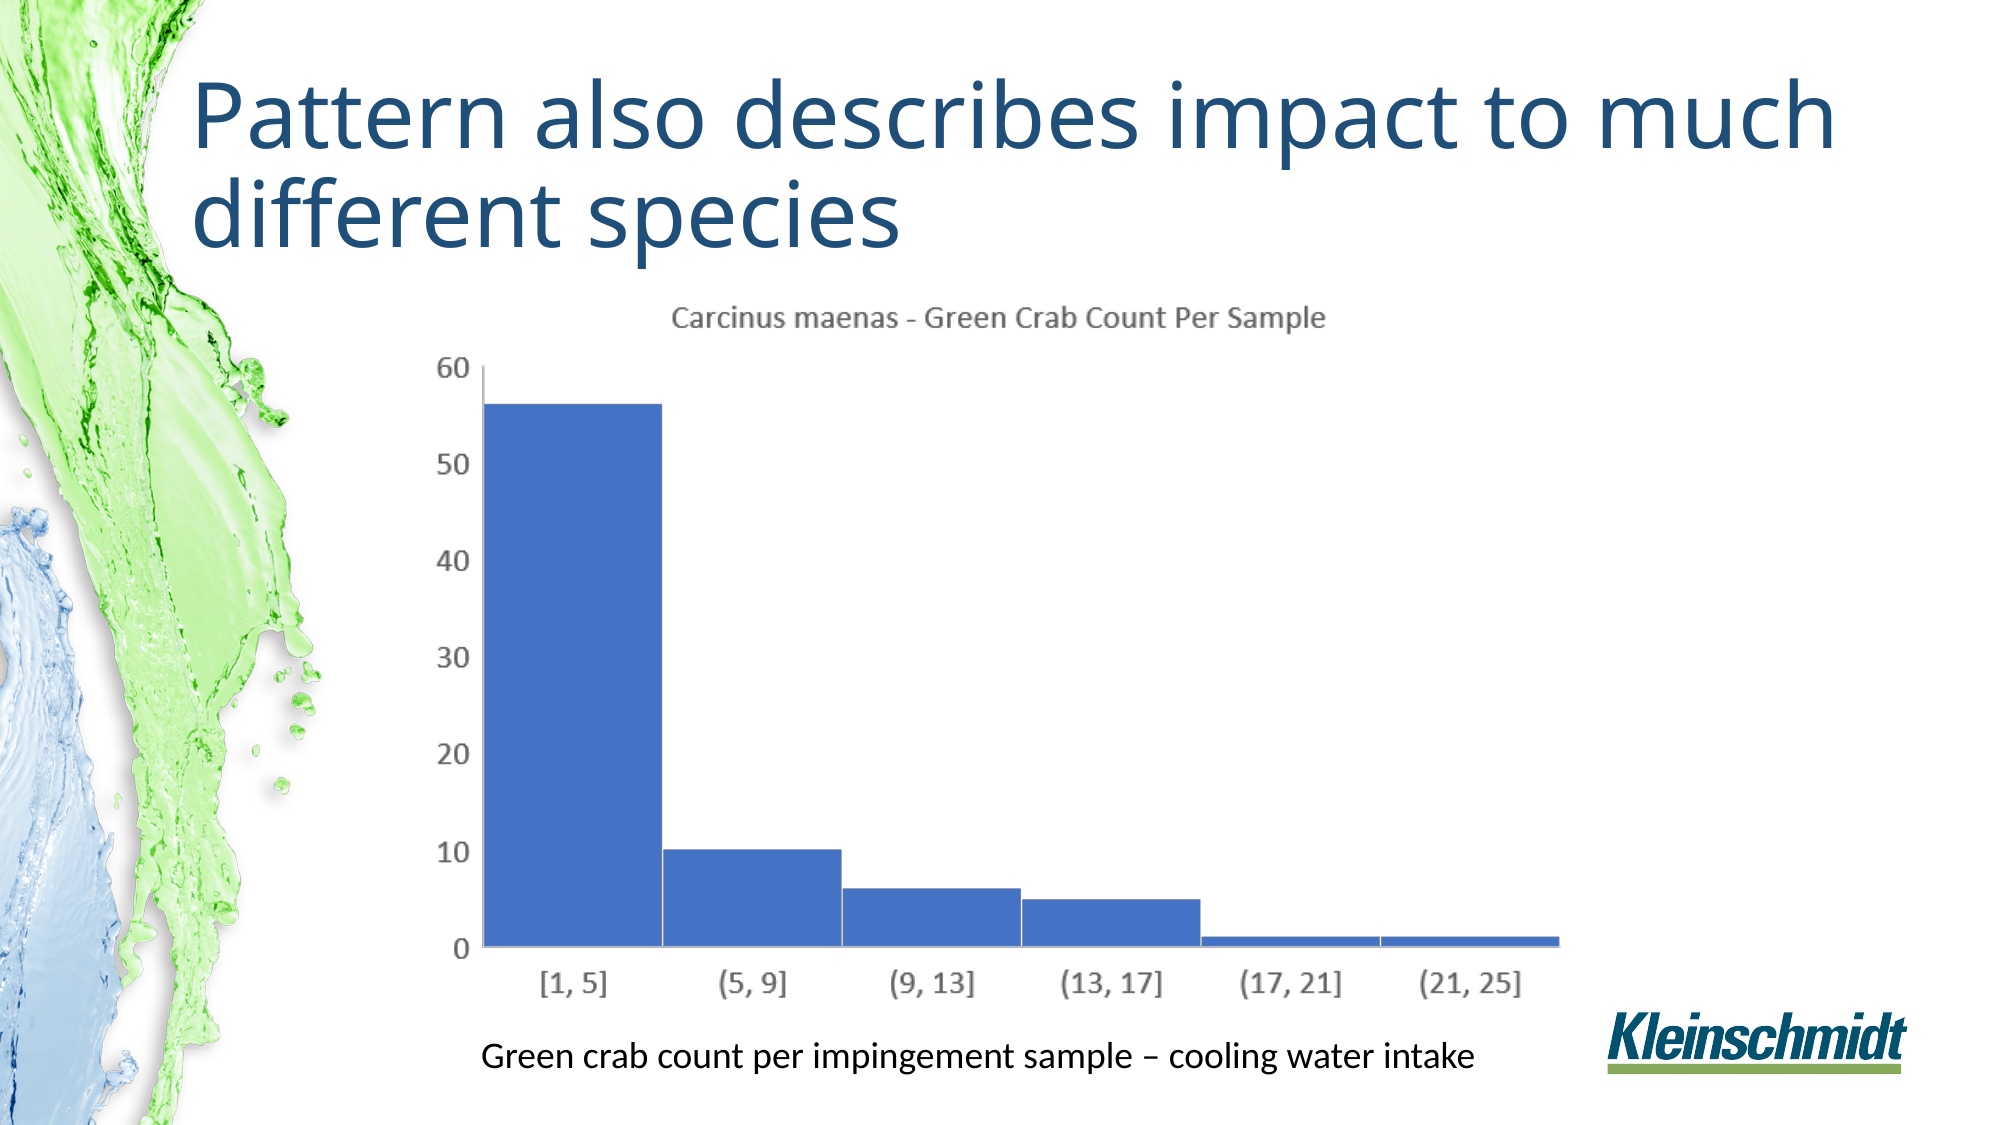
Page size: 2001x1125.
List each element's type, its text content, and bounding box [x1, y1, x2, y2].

picture [425, 286, 1575, 1015]
picture [0, 0, 373, 1125]
text_box Green crab count per impingement sample – cooling water intake [466, 1023, 1492, 1084]
picture [1603, 1001, 1912, 1085]
title Pattern also describes impact to much different species [175, 59, 1863, 278]
